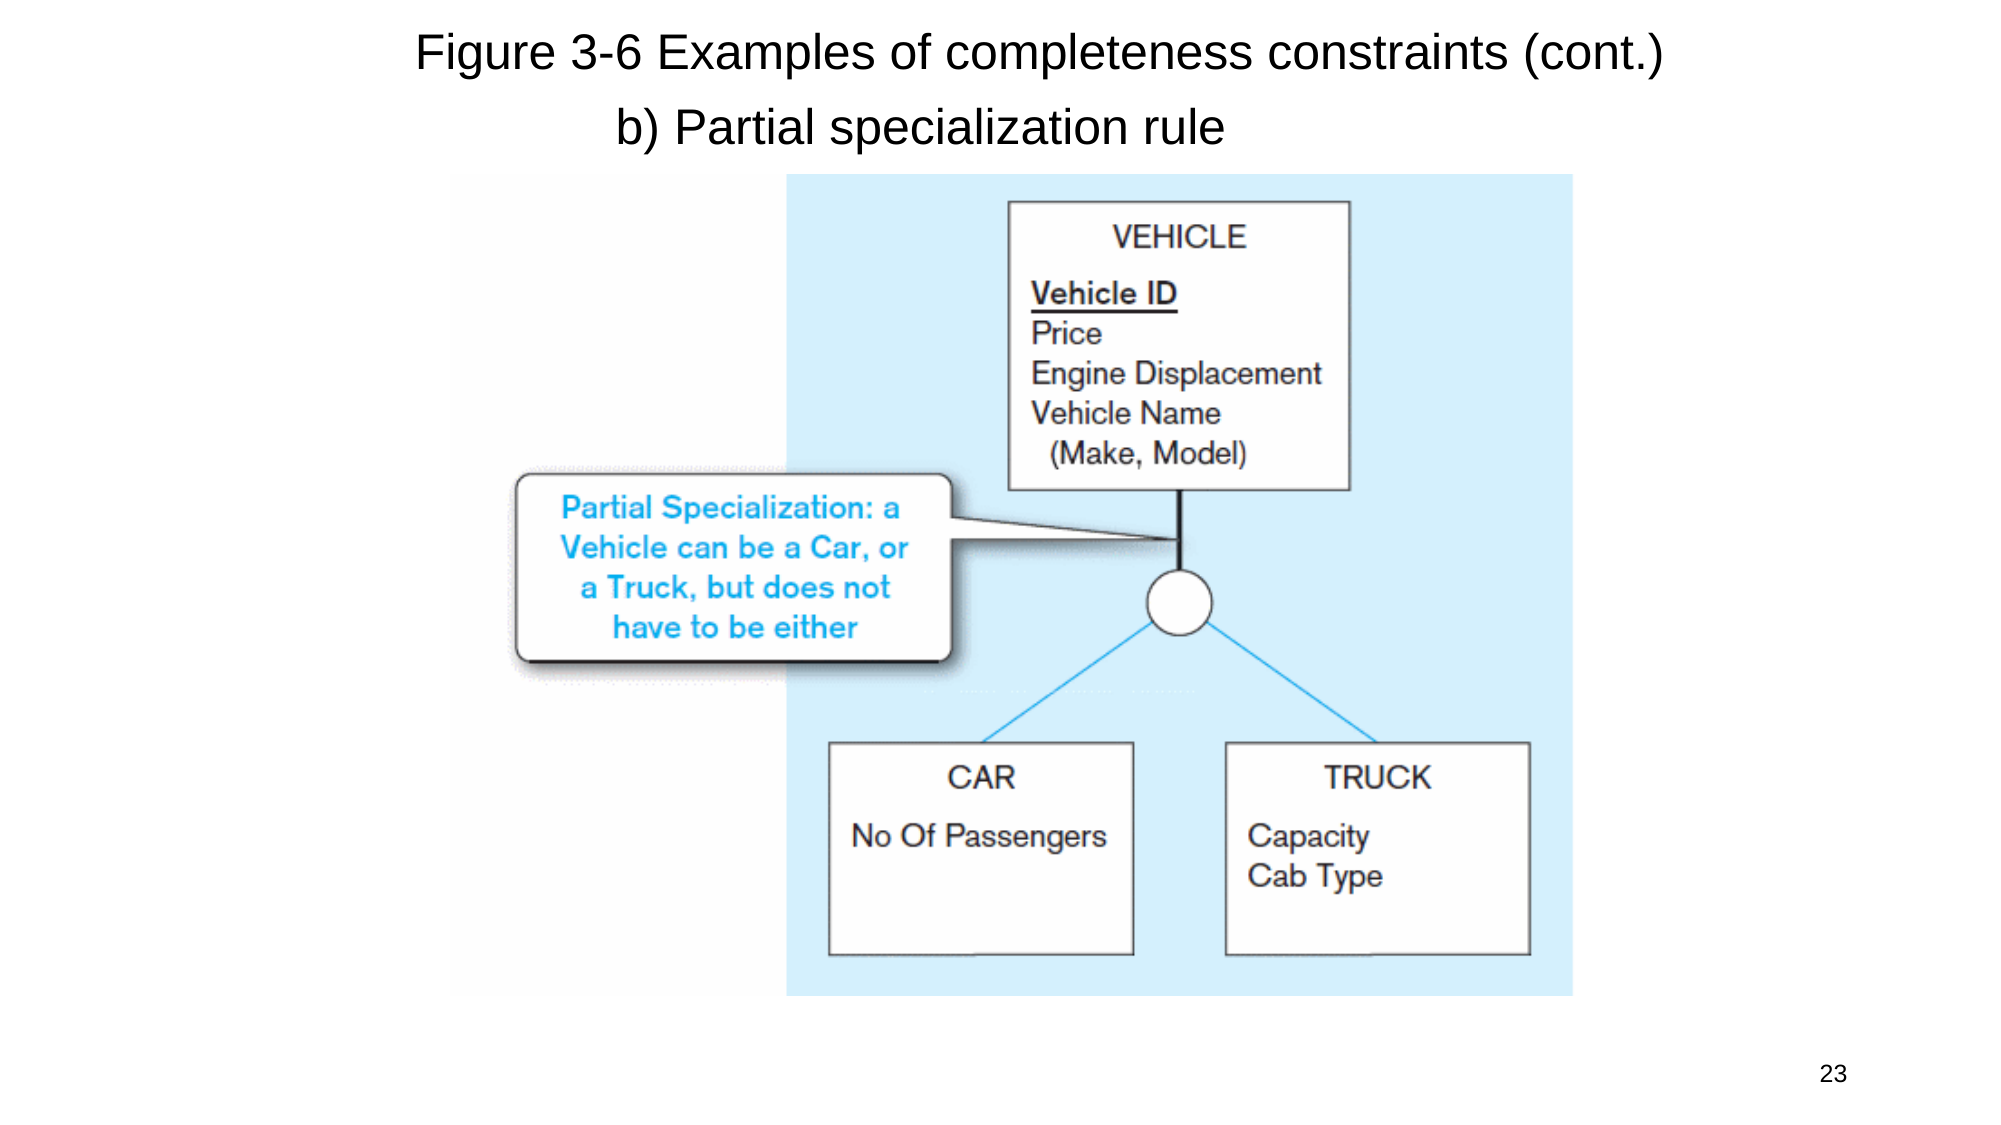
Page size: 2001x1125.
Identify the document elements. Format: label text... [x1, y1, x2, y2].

slide_number 23 [1412, 1042, 1863, 1103]
text_box Figure 3-6 Examples of completeness constraints (cont.) [400, 12, 1681, 88]
picture [449, 174, 1575, 996]
text_box b) Partial specialization rule [600, 88, 1242, 163]
